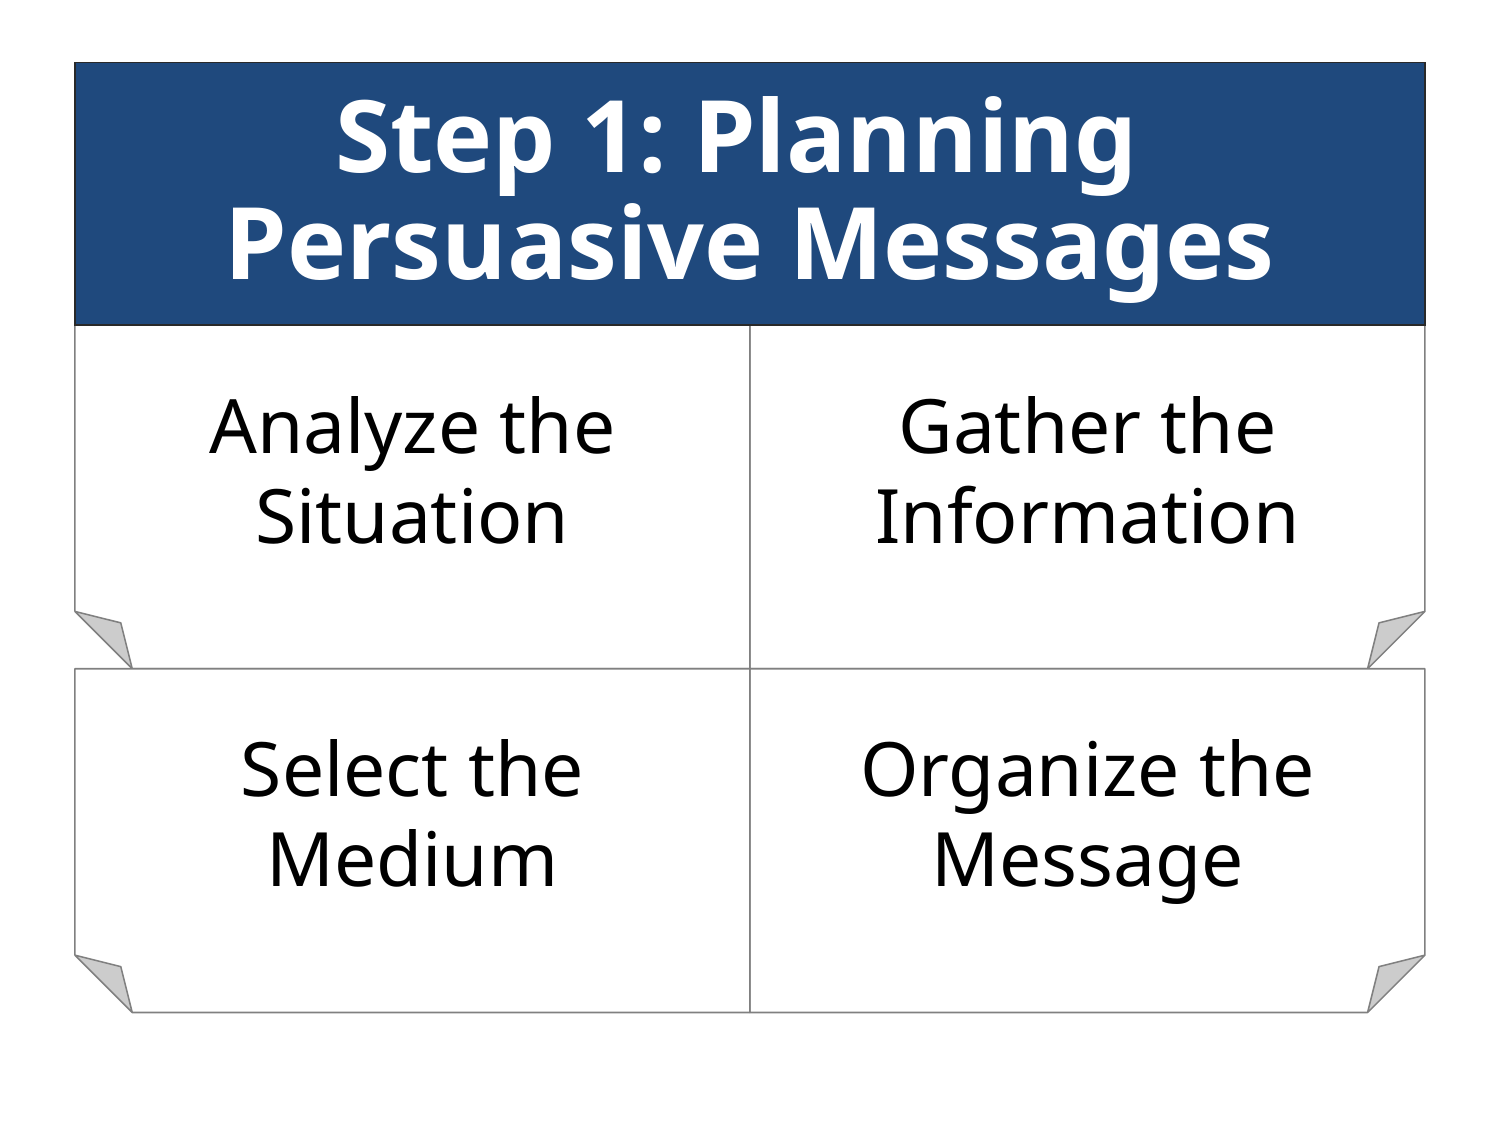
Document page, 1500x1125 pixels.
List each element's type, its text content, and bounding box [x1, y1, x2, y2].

title Step 1: Planning Persuasive Messages [74, 62, 1426, 324]
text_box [74, 324, 1426, 1013]
